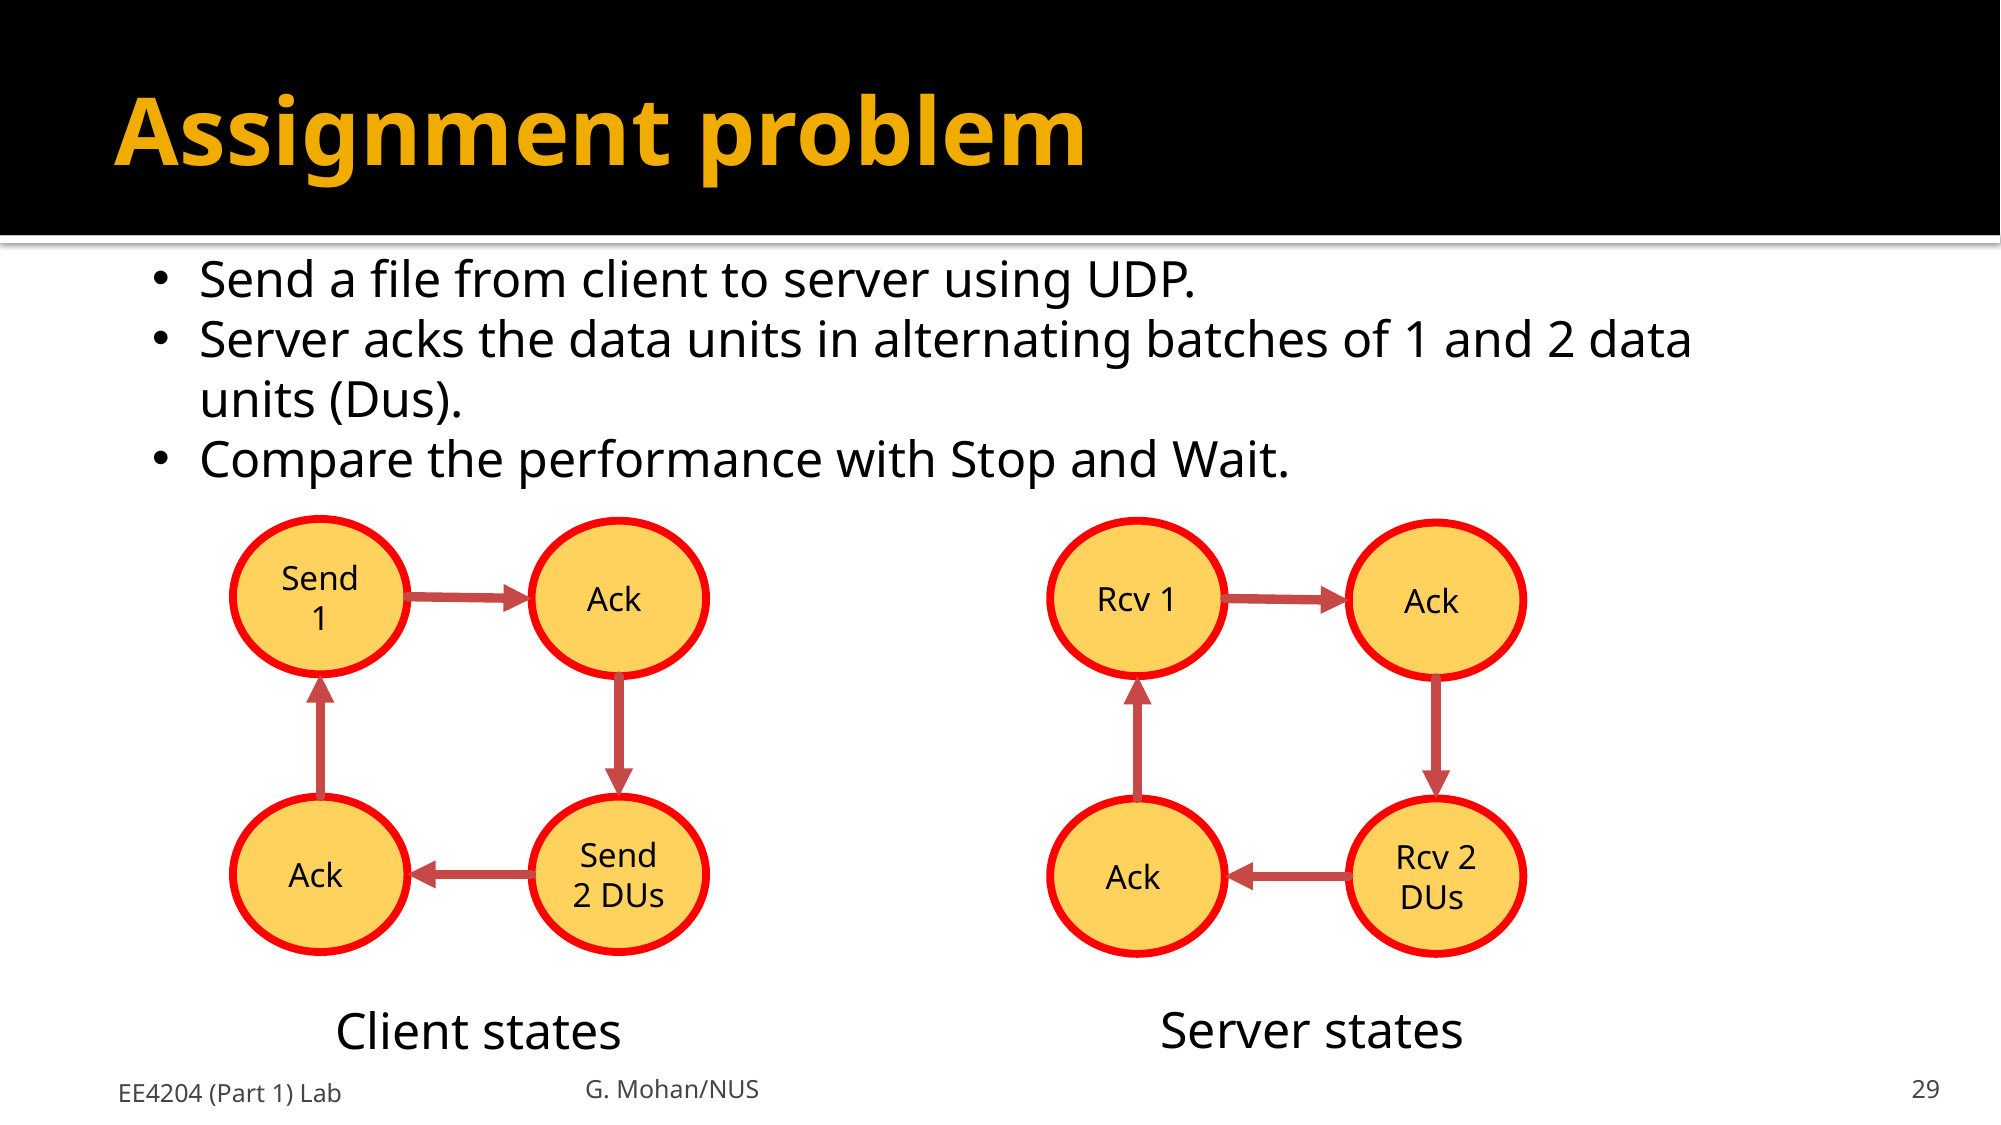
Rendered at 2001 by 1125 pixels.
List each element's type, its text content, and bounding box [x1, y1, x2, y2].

text_box Send 1 [228, 556, 412, 679]
text_box Ack [527, 556, 711, 680]
text_box Server states [1145, 991, 1524, 1067]
footer G. Mohan/NUS [577, 1062, 1783, 1108]
title Assignment problem [99, 25, 1900, 231]
text_box Rcv 1 [1046, 556, 1229, 680]
text_box Rcv 2 DUs [1345, 794, 1528, 958]
text_box Ack [1046, 794, 1229, 958]
slide_number 29 [1794, 1062, 1955, 1108]
slide_number EE4204 (Part 1) Lab [99, 1062, 567, 1108]
text_box Send 2 DUs [527, 792, 711, 956]
text_box Client states [320, 991, 698, 1067]
text_box Ack [1345, 556, 1528, 682]
text_box Ack [228, 792, 412, 956]
text_box Send a file from client to server using UDP. Server acks the data units in alternating batches of 1 and 2 data units (Dus). Compare the performance with Stop and Wait. [137, 240, 1824, 556]
